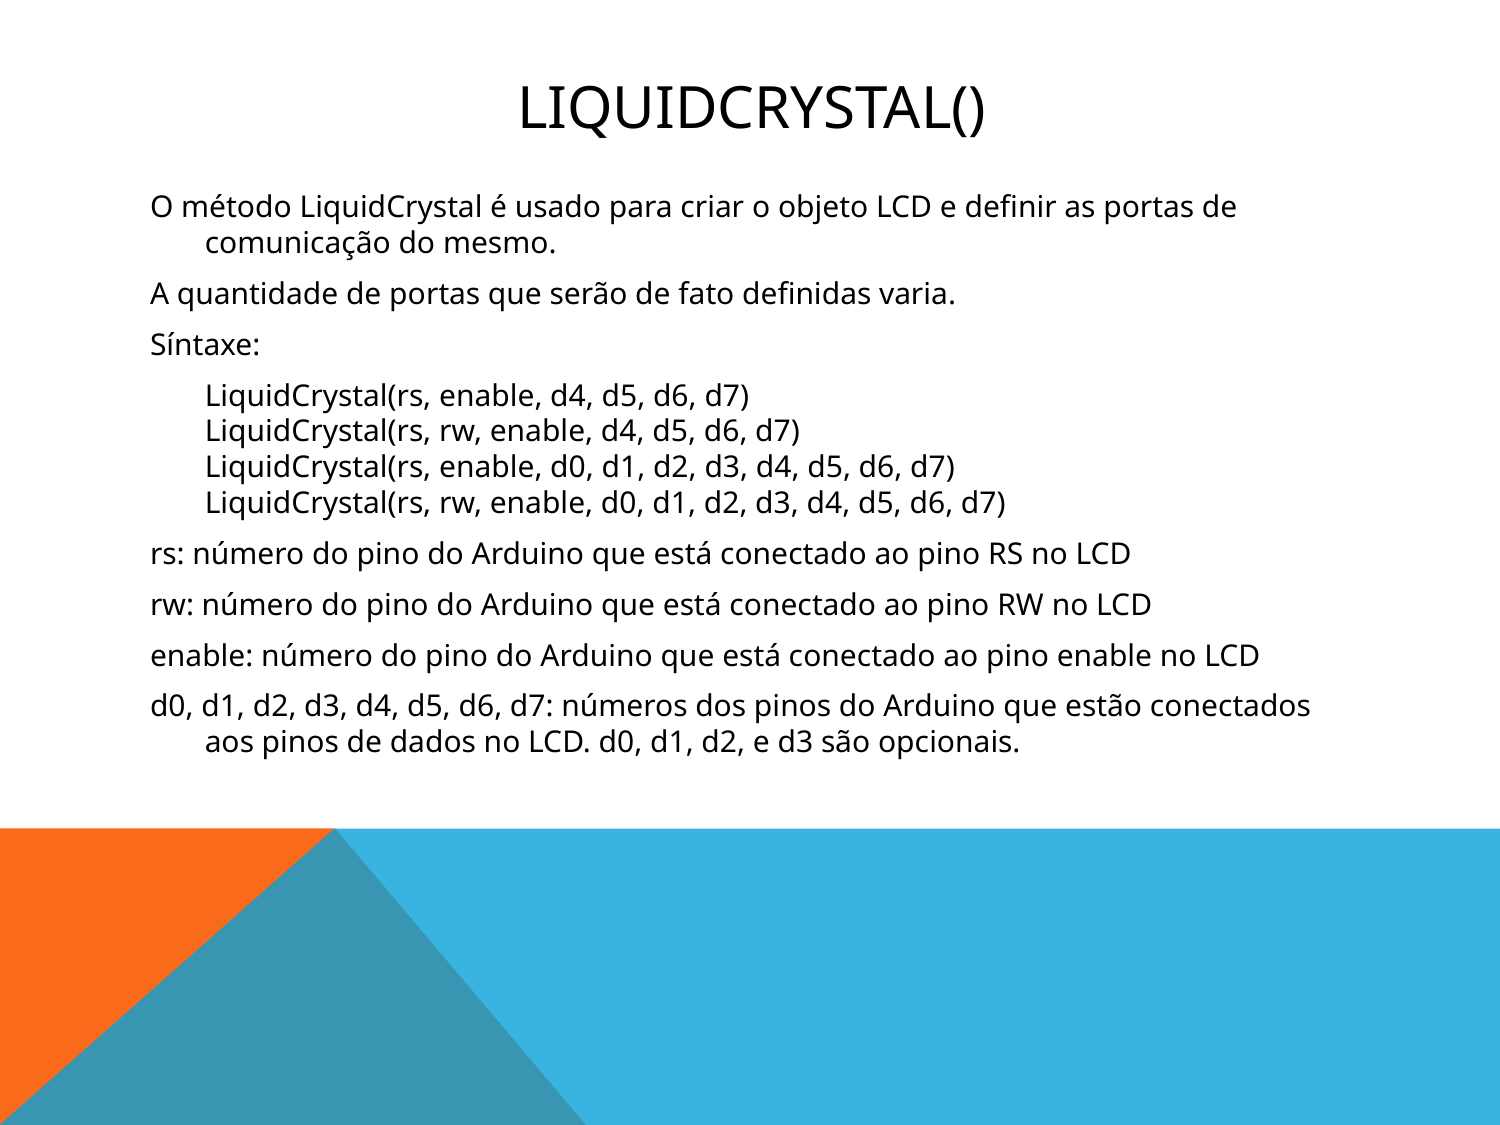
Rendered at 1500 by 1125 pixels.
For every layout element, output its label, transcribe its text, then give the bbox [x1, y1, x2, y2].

title LiquidCrystal() [135, 60, 1369, 150]
list O método LiquidCrystal é usado para criar o objeto LCD e definir as portas de comunicação do mesmo. A quantidade de portas que serão de fato definidas varia. Síntaxe: LiquidCrystal(rs, enable, d4, d5, d6, d7) LiquidCrystal(rs, rw, enable, d4, d5, d6, d7) LiquidCrystal(rs, enable, d0, d1, d2, d3, d4, d5, d6, d7) LiquidCrystal(rs, rw, enable, d0, d1, d2, d3, d4, d5, d6, d7) rs: número do pino do Arduino que está conectado ao pino RS no LCD rw: número do pino do Arduino que está conectado ao pino RW no LCD enable: número do pino do Arduino que está conectado ao pino enable no LCD d0, d1, d2, d3, d4, d5, d6, d7: números dos pinos do Arduino que estão conectados aos pinos de dados no LCD. d0, d1, d2, e d3 são opcionais. [135, 180, 1369, 768]
